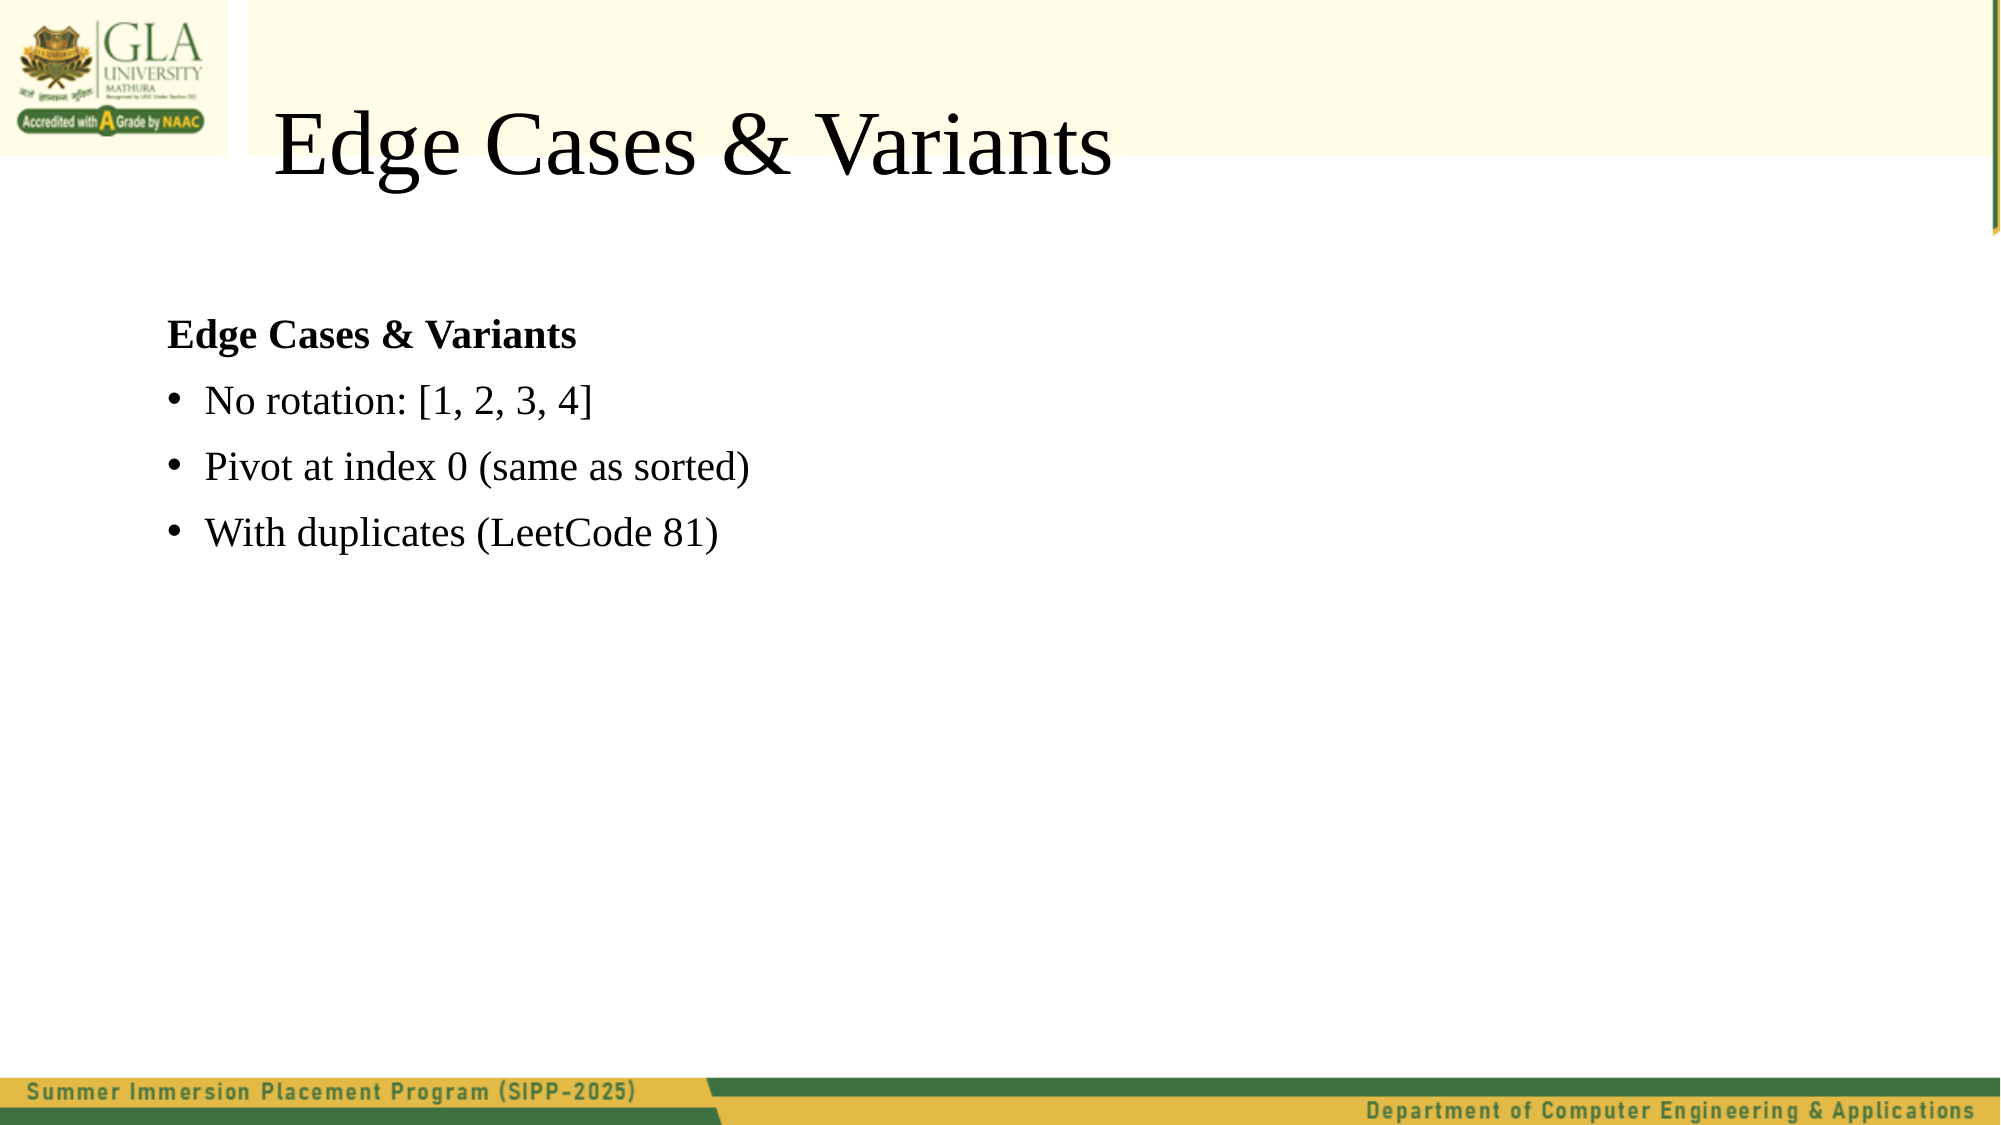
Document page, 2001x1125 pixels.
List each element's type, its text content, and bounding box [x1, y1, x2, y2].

title Edge Cases & Variants [258, 35, 1984, 254]
picture [0, 0, 2001, 1125]
list Edge Cases & Variants No rotation: [1, 2, 3, 4] Pivot at index 0 (same as sorted) With duplicates (LeetCode 81) [152, 234, 1491, 948]
